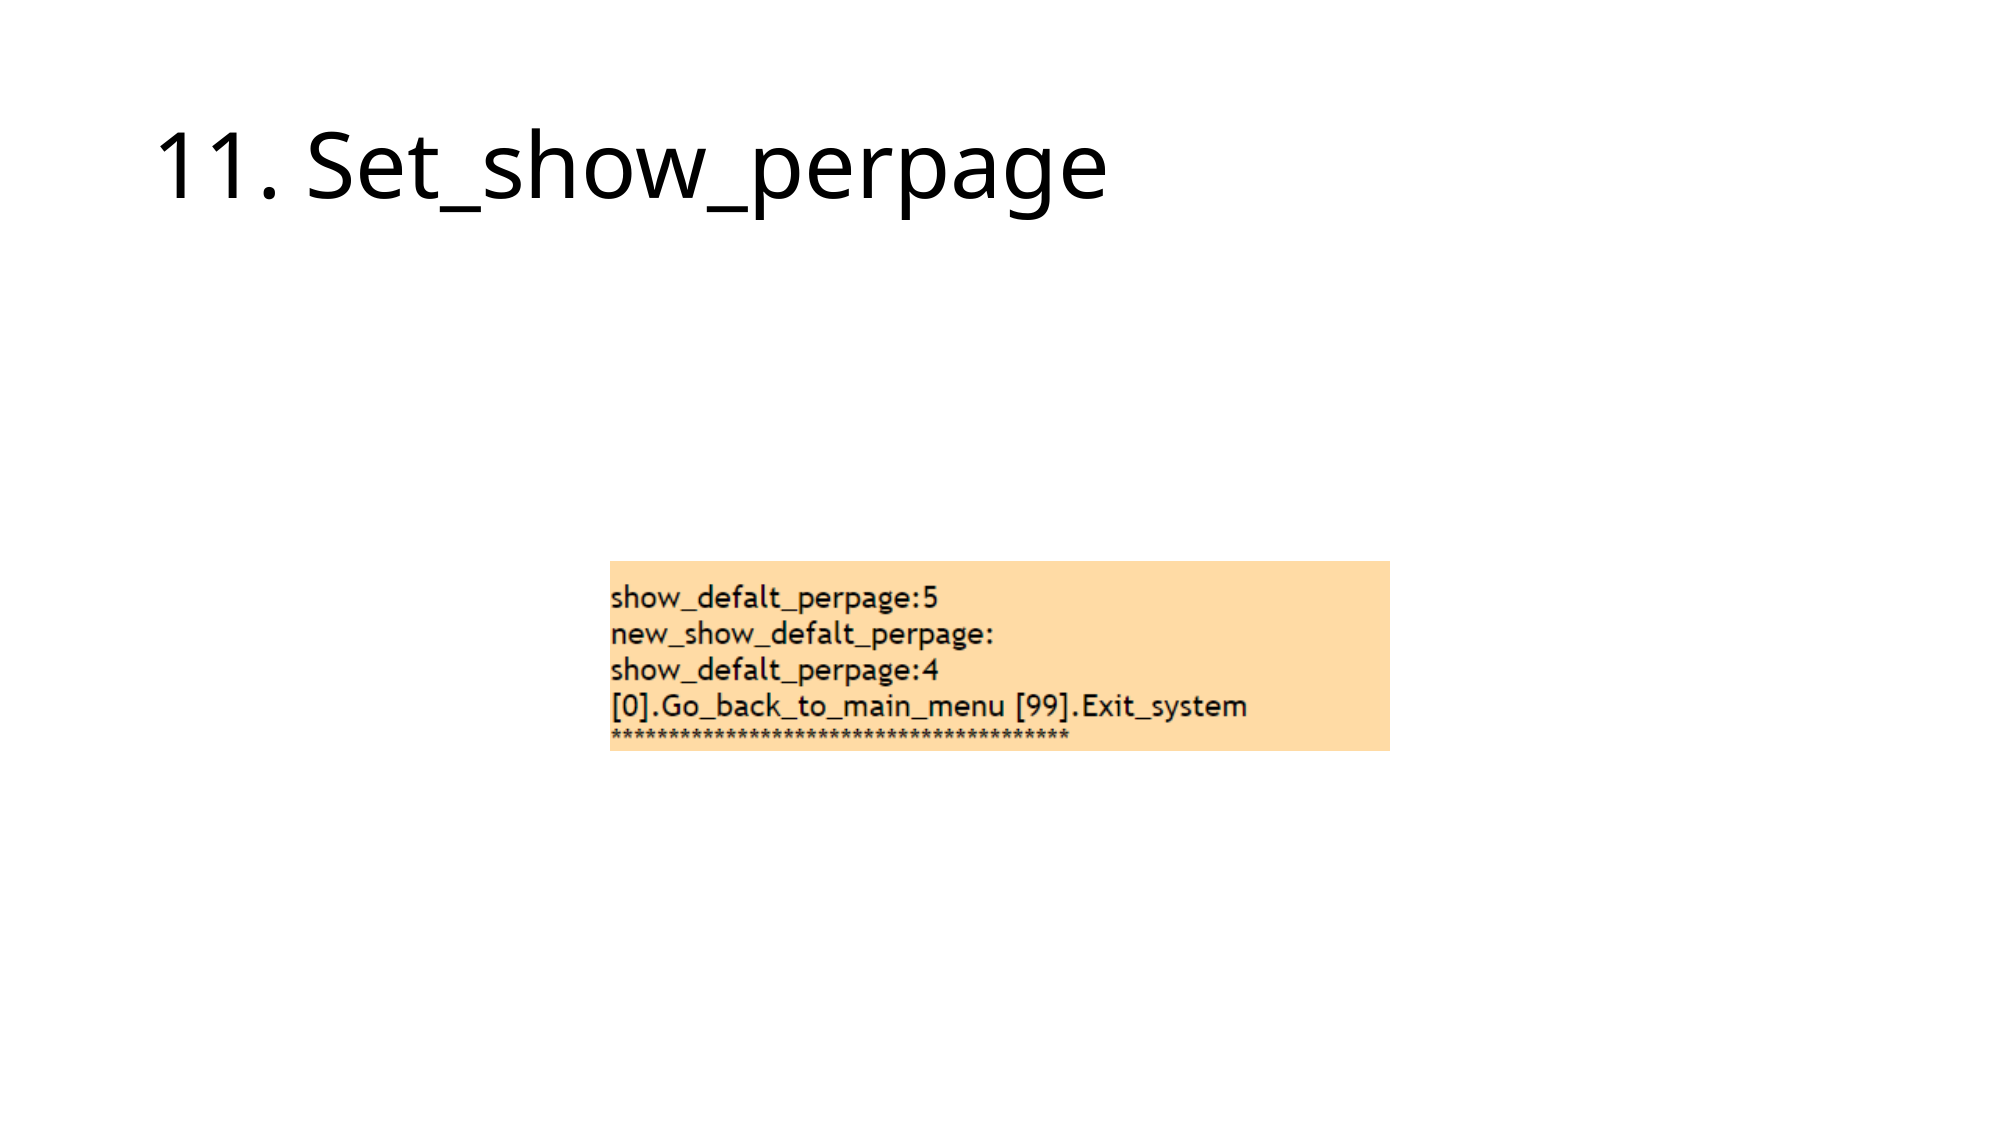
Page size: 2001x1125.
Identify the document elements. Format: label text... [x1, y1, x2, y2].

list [610, 561, 1390, 751]
title 11. Set_show_perpage [137, 59, 1863, 278]
